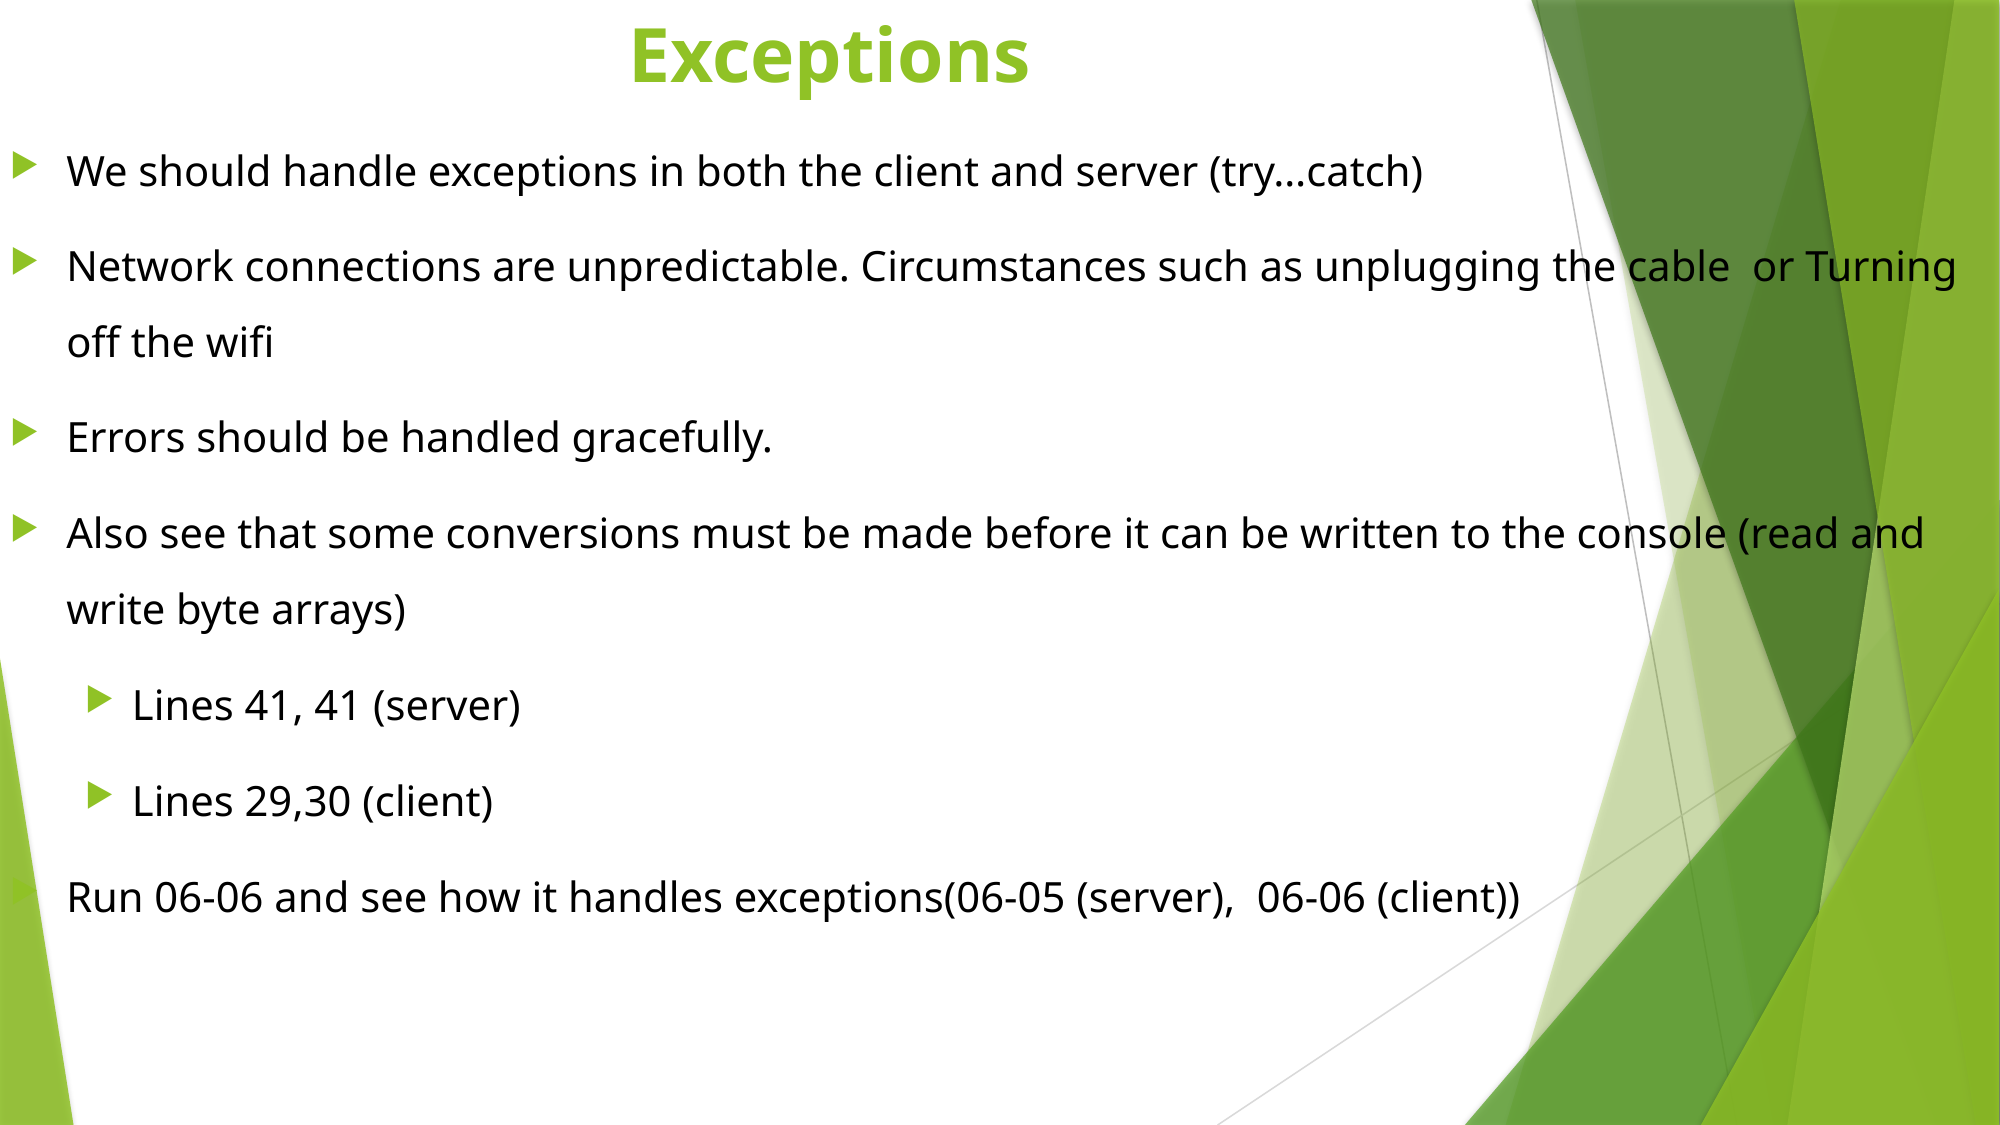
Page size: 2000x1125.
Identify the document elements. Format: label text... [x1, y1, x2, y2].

title Exceptions [124, 0, 1535, 111]
list We should handle exceptions in both the client and server (try…catch) Network connections are unpredictable. Circumstances such as unplugging the cable or Turning off the wifi Errors should be handled gracefully. Also see that some conversions must be made before it can be written to the console (read and write byte arrays) Lines 41, 41 (server) Lines 29,30 (client) Run 06-06 and see how it handles exceptions(06-05 (server), 06-06 (client)) [0, 111, 1995, 1125]
